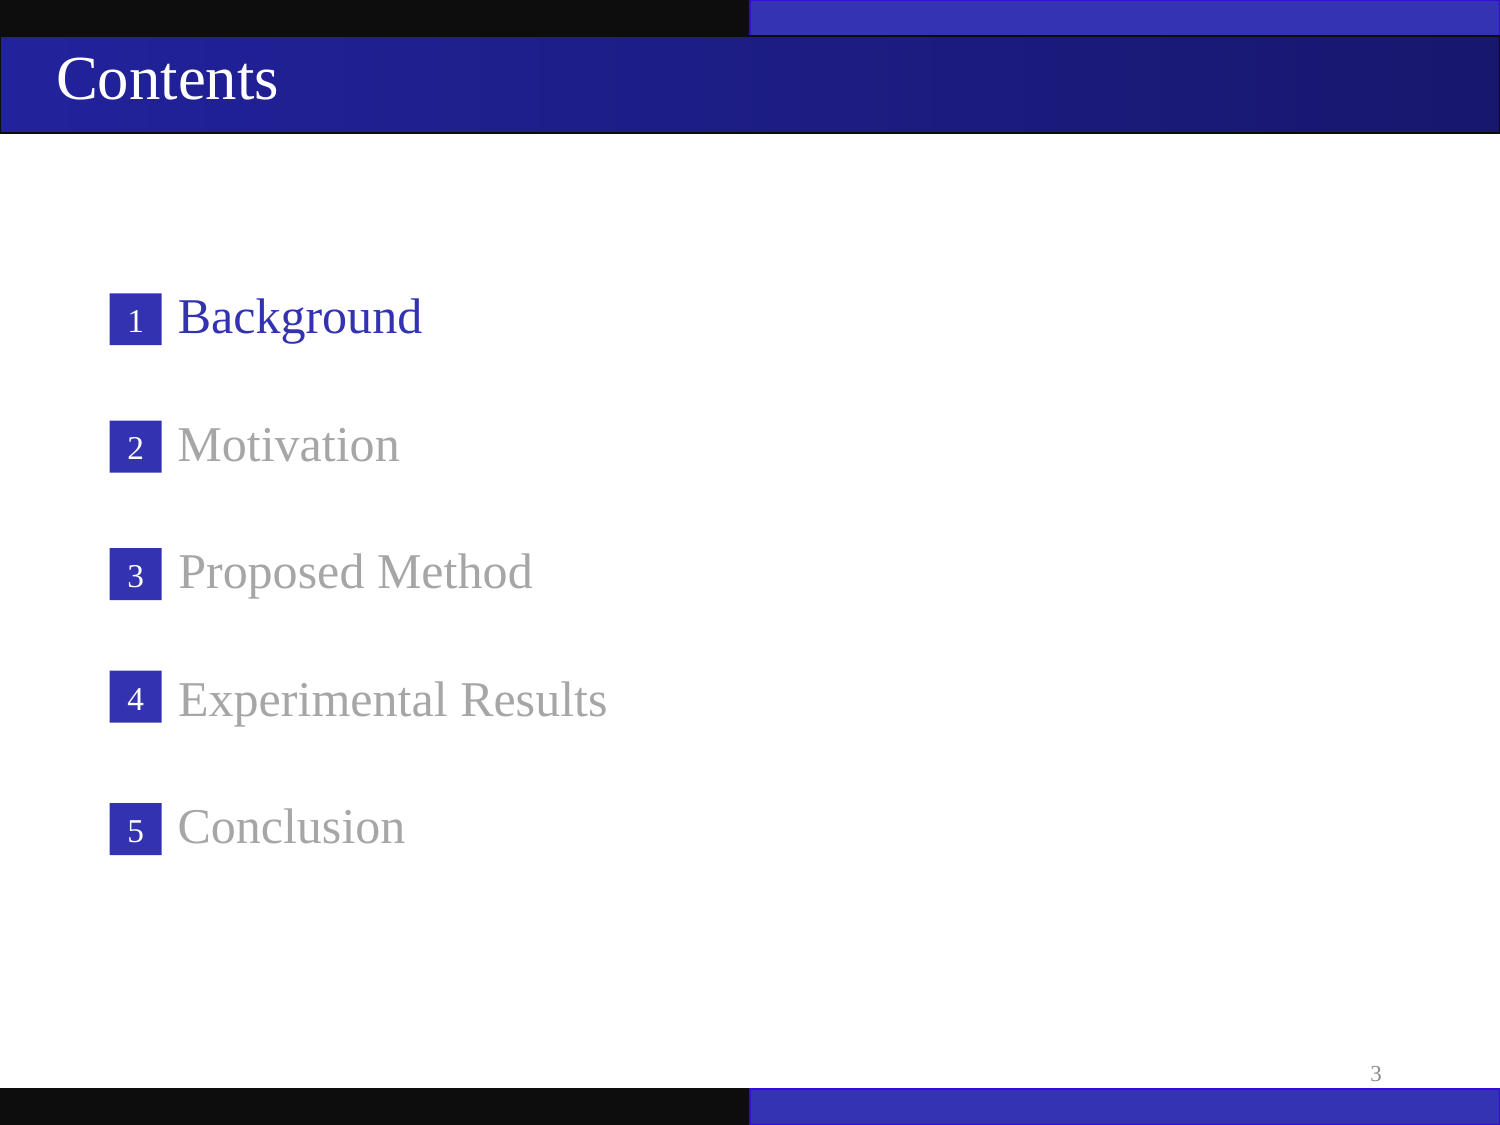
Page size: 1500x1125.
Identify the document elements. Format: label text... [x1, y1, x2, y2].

list Contents [41, 37, 472, 121]
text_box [109, 531, 550, 607]
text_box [109, 403, 417, 480]
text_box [109, 276, 439, 353]
slide_number 3 [1059, 1042, 1397, 1103]
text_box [109, 658, 625, 735]
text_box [109, 786, 422, 862]
